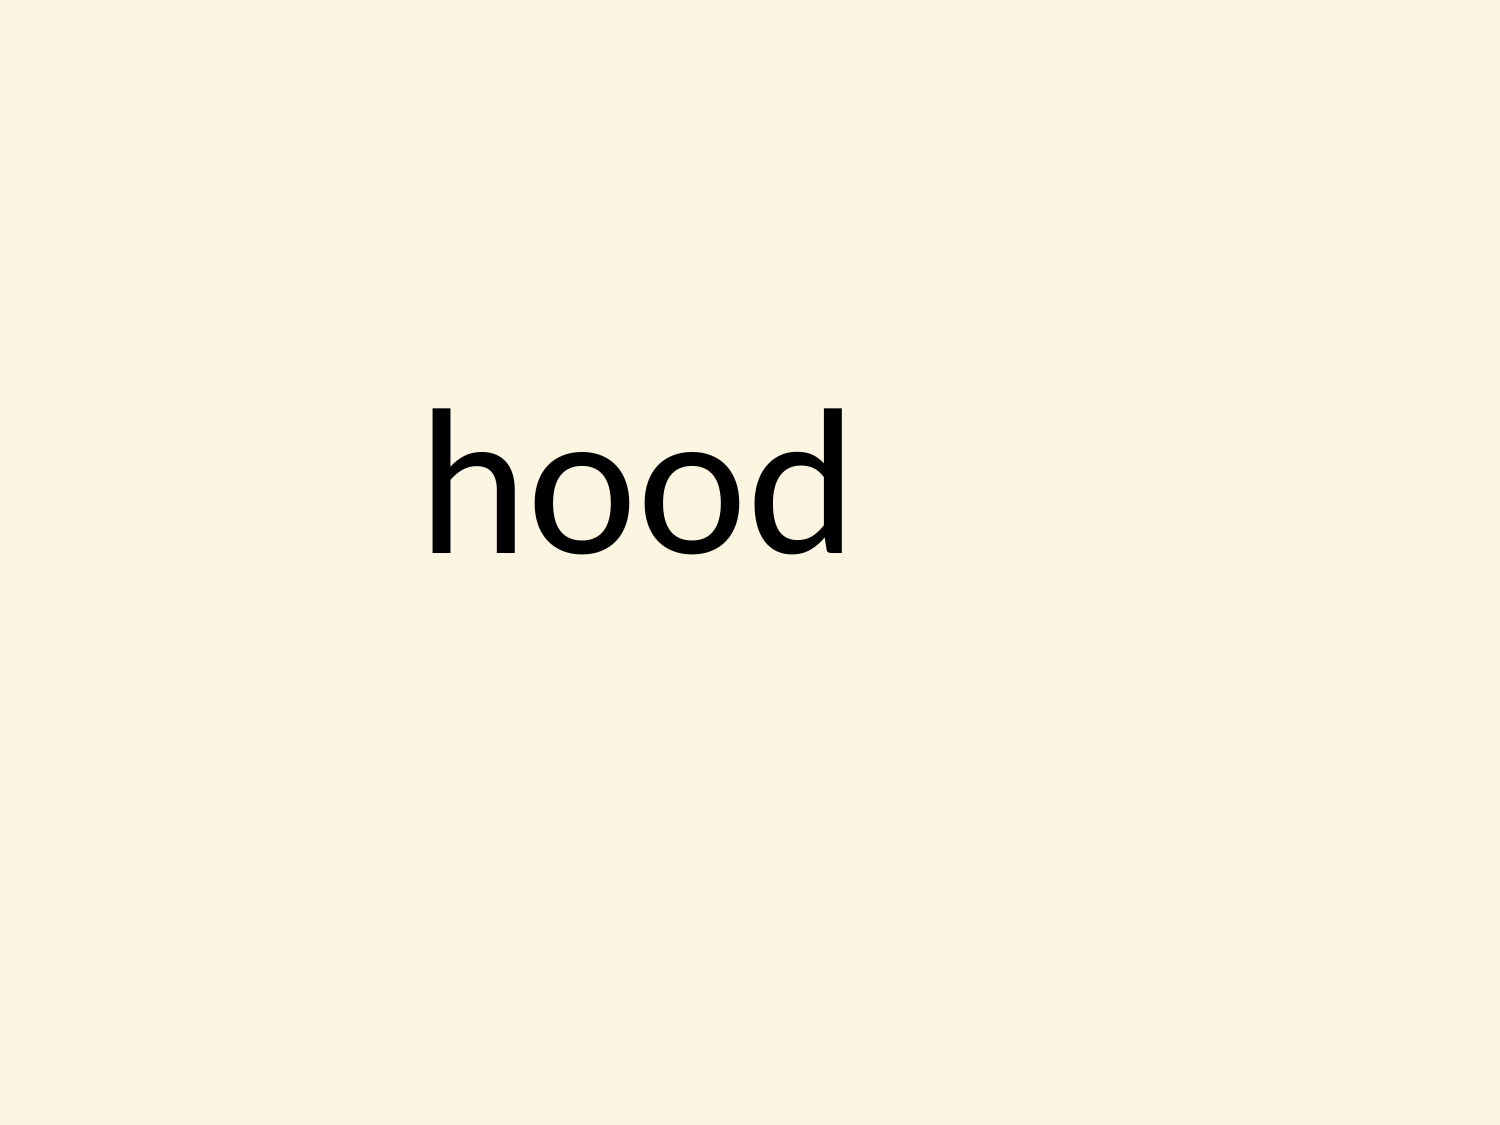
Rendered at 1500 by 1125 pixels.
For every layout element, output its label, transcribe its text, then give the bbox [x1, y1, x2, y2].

title hood [0, 349, 1276, 591]
